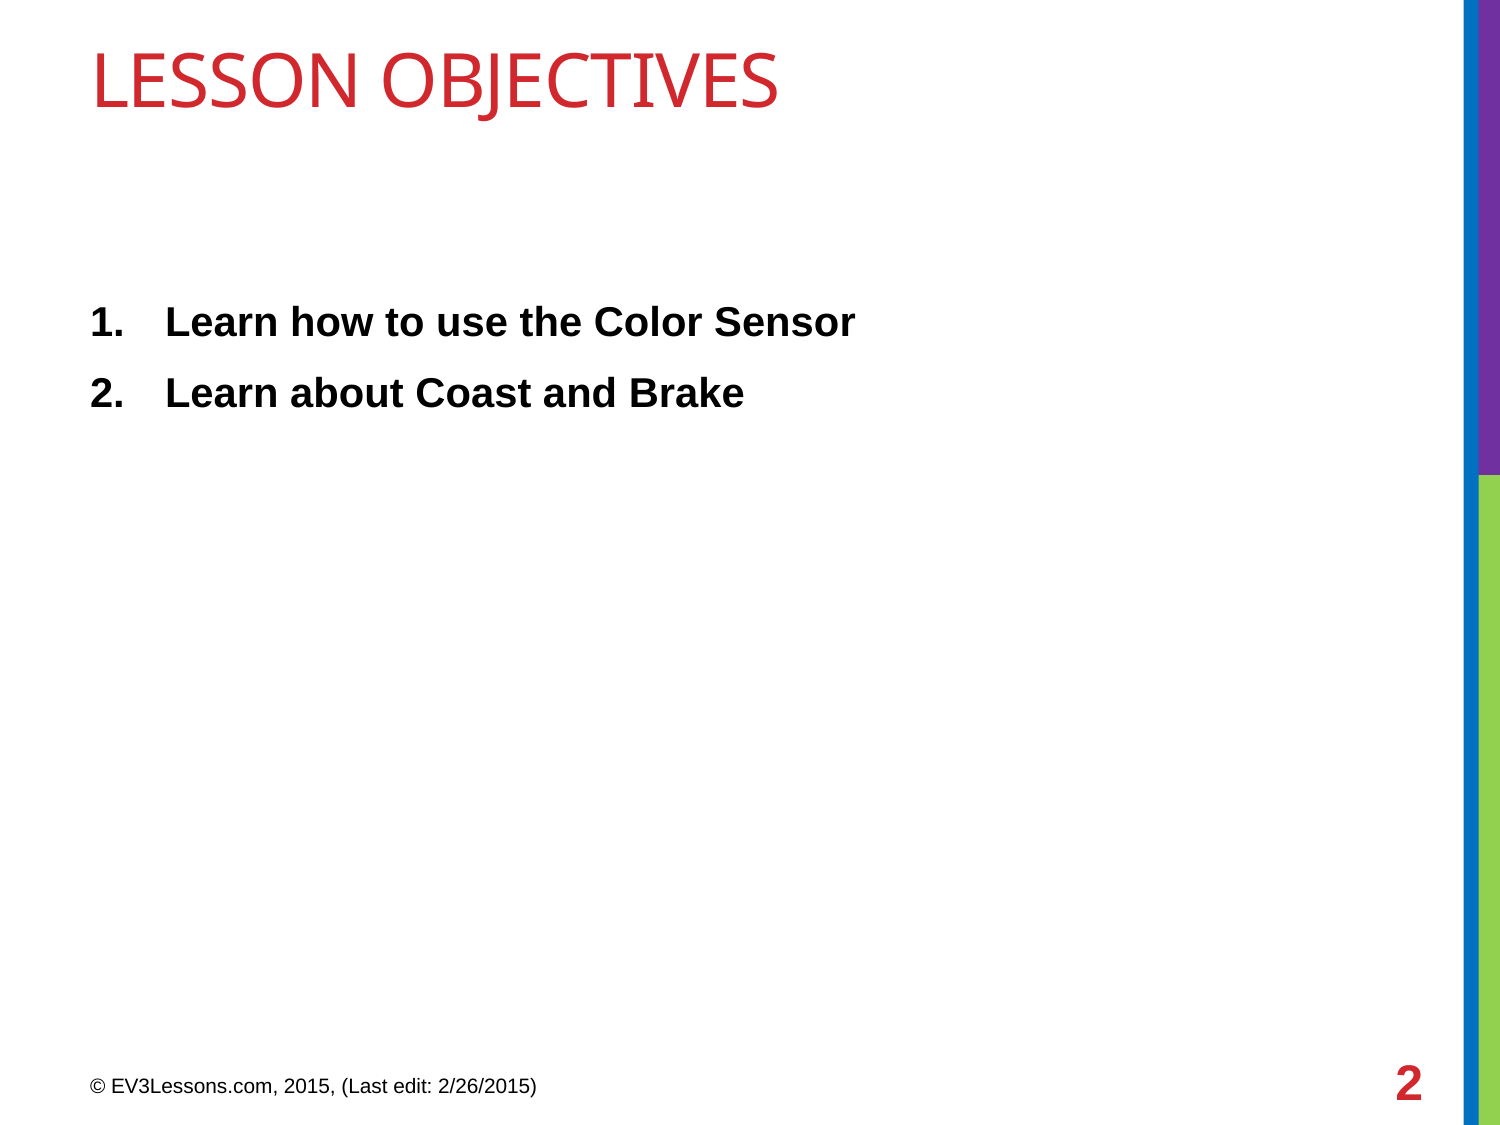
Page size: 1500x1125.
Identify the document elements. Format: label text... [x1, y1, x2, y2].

list Learn how to use the Color Sensor Learn about Coast and Brake [75, 287, 1428, 1005]
footer © EV3Lessons.com, 2015, (Last edit: 2/26/2015) [75, 1065, 638, 1112]
slide_number 2 [1380, 1050, 1475, 1111]
title Lesson Objectives [75, 25, 1428, 250]
